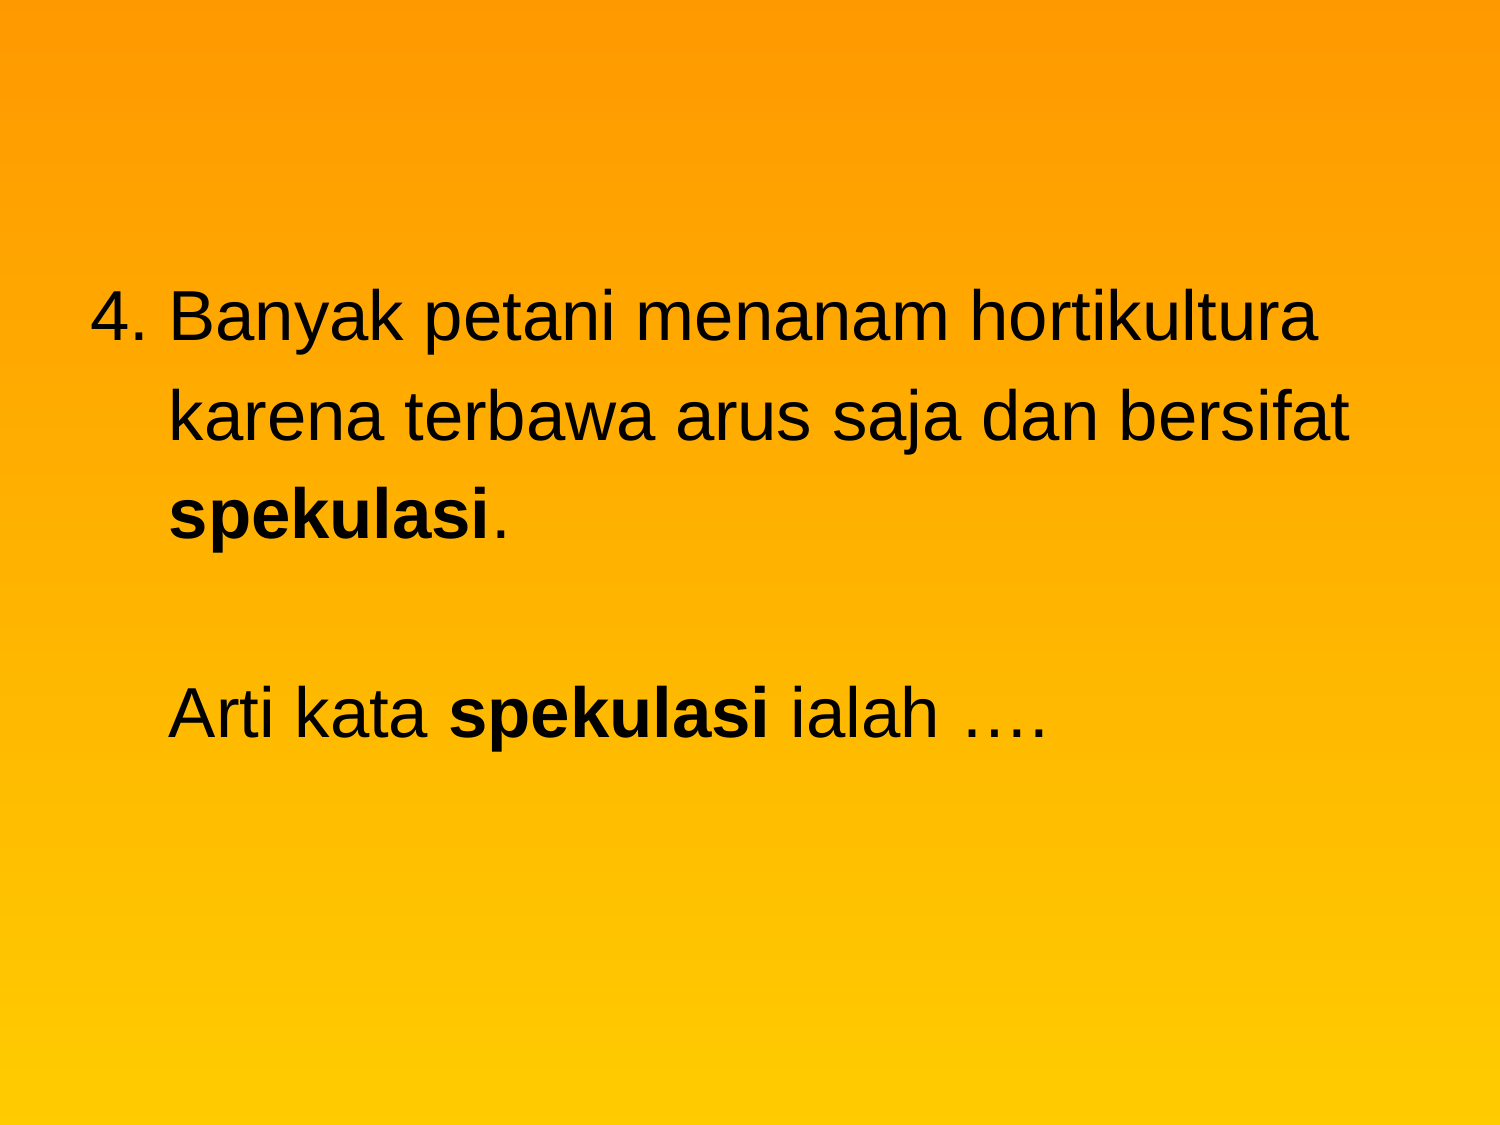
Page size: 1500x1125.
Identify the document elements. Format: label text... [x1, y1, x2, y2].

list 4. Banyak petani menanam hortikultura karena terbawa arus saja dan bersifat spekulasi. Arti kata spekulasi ialah …. [74, 262, 1426, 1006]
